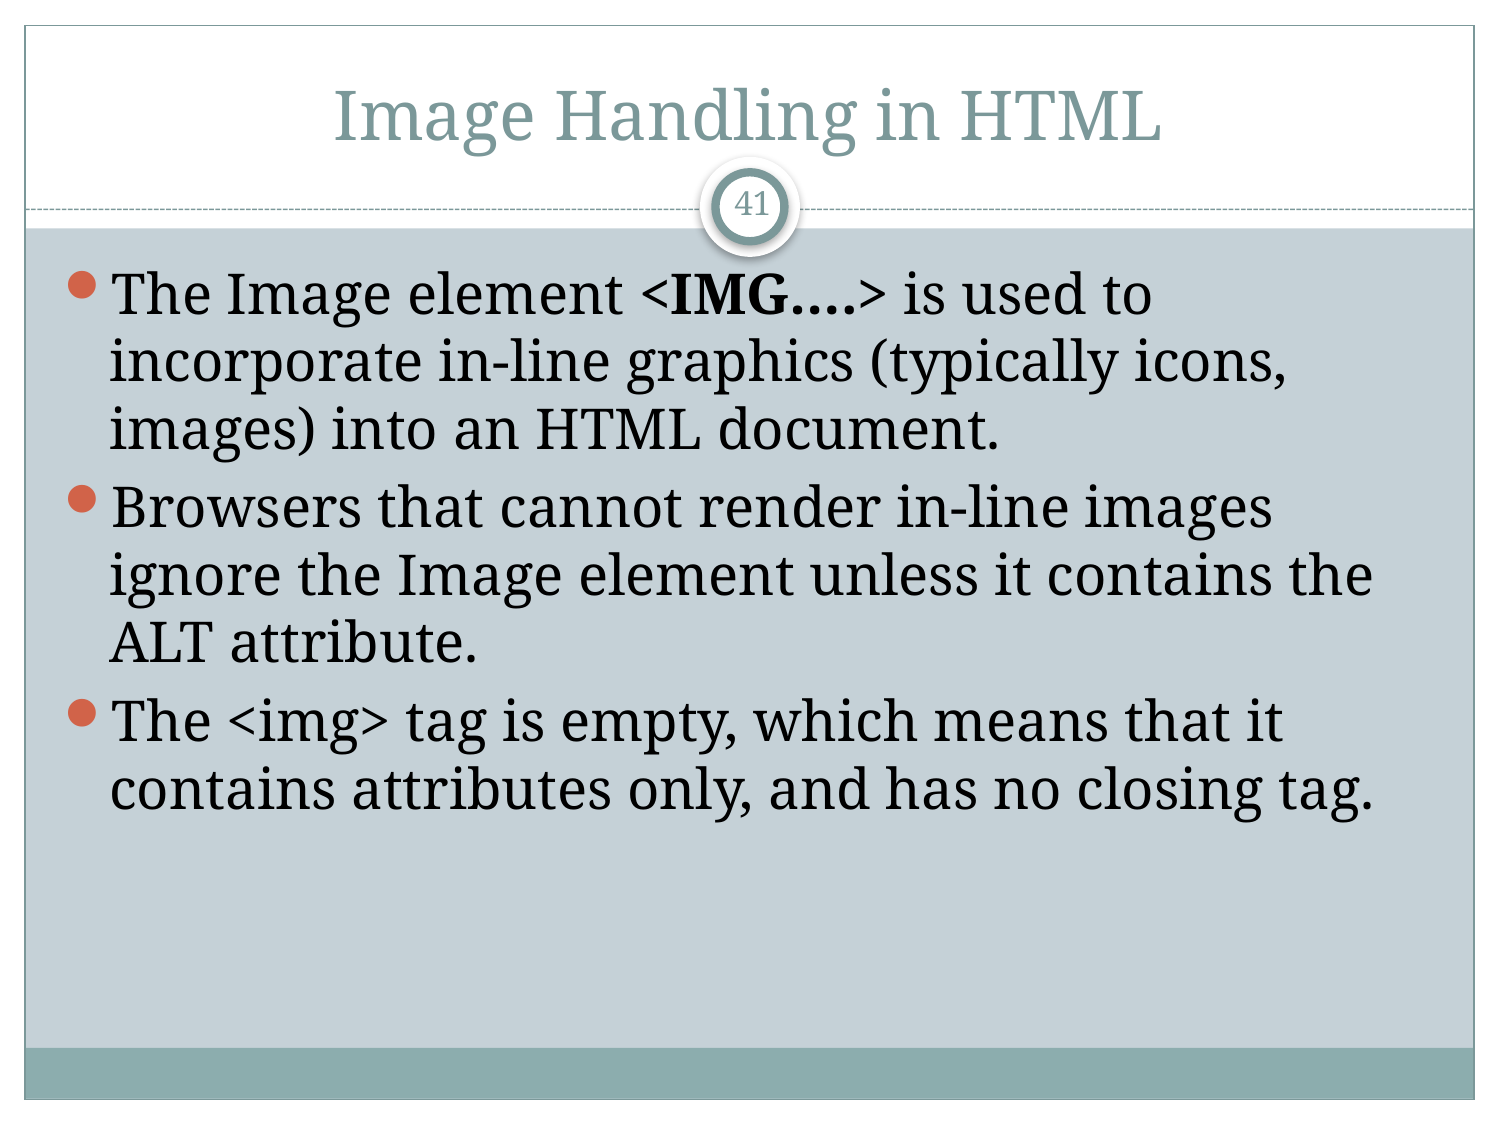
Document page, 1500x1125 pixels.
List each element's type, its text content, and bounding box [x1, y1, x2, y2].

slide_number 41 [715, 168, 791, 241]
list The Image element <IMG….> is used to incorporate in-line graphics (typically icons, images) into an HTML document. Browsers that cannot render in-line images ignore the Image element unless it contains the ALT attribute. The <img> tag is empty, which means that it contains attributes only, and has no closing tag. [49, 250, 1445, 1001]
title Image Handling in HTML [49, 37, 1450, 162]
